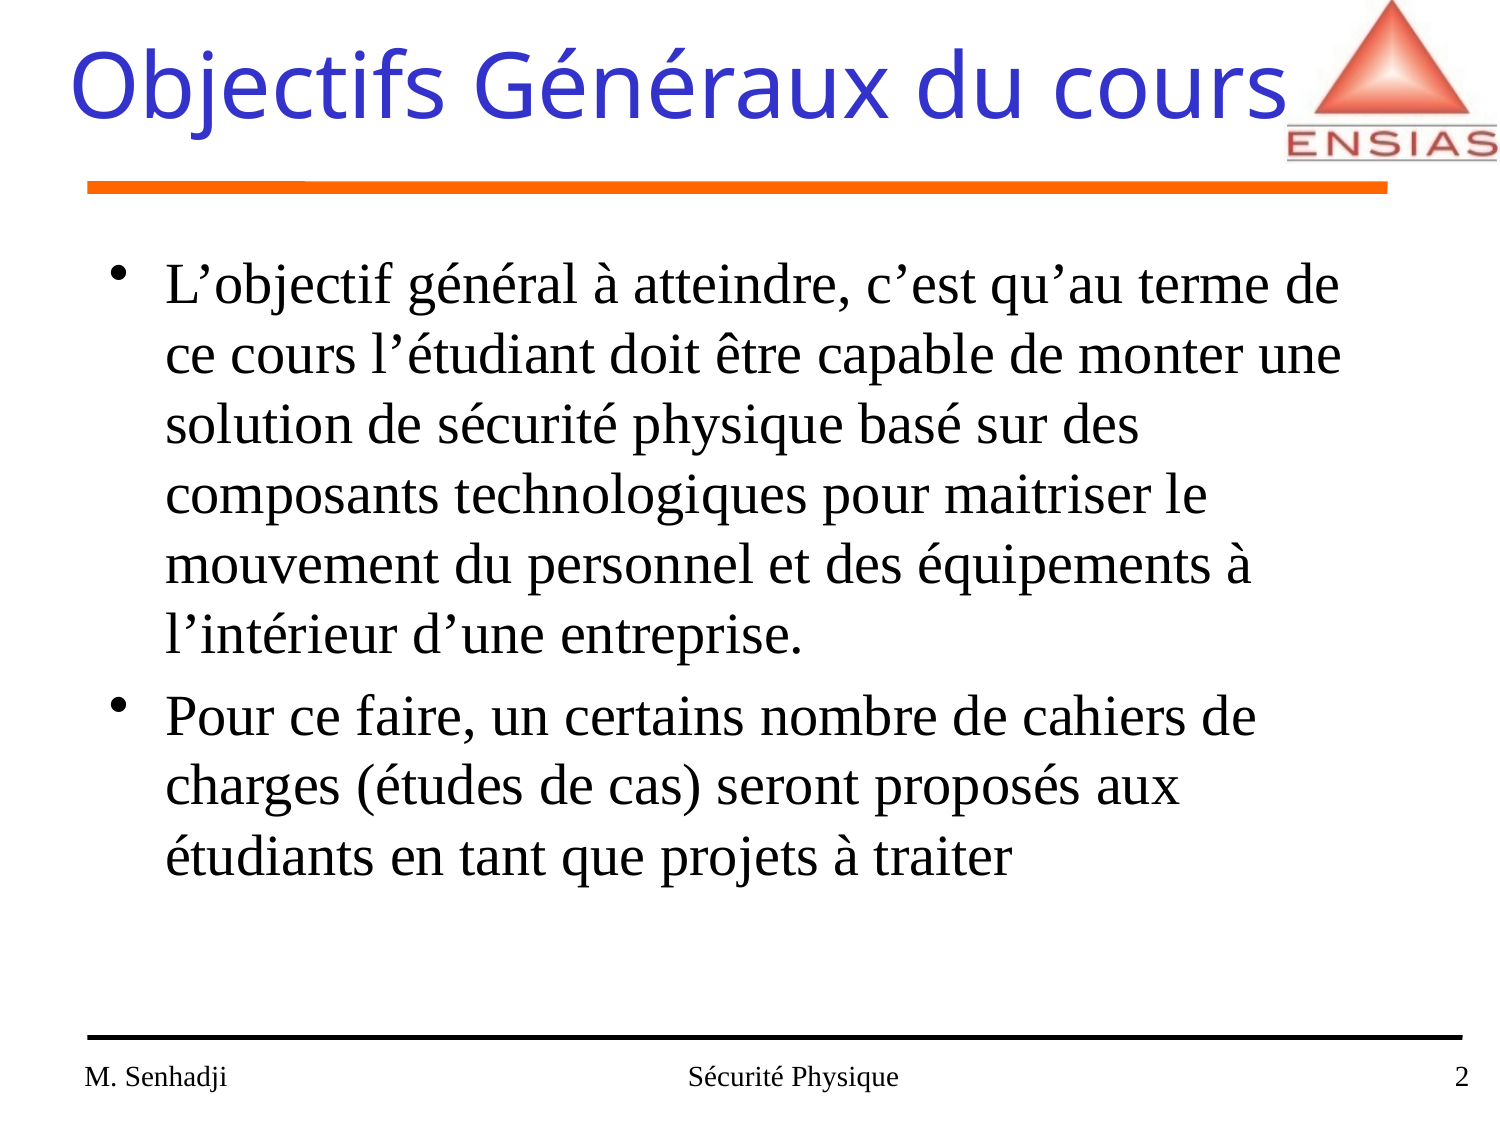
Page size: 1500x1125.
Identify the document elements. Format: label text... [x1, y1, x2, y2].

list L’objectif général à atteindre, c’est qu’au terme de ce cours l’étudiant doit être capable de monter une solution de sécurité physique basé sur des composants technologiques pour maitriser le mouvement du personnel et des équipements à l’intérieur d’une entreprise. Pour ce faire, un certains nombre de cahiers de charges (études de cas) seront proposés aux étudiants en tant que projets à traiter [93, 237, 1384, 953]
title Objectifs Généraux du cours [52, 18, 1329, 146]
picture [1284, 0, 1500, 164]
